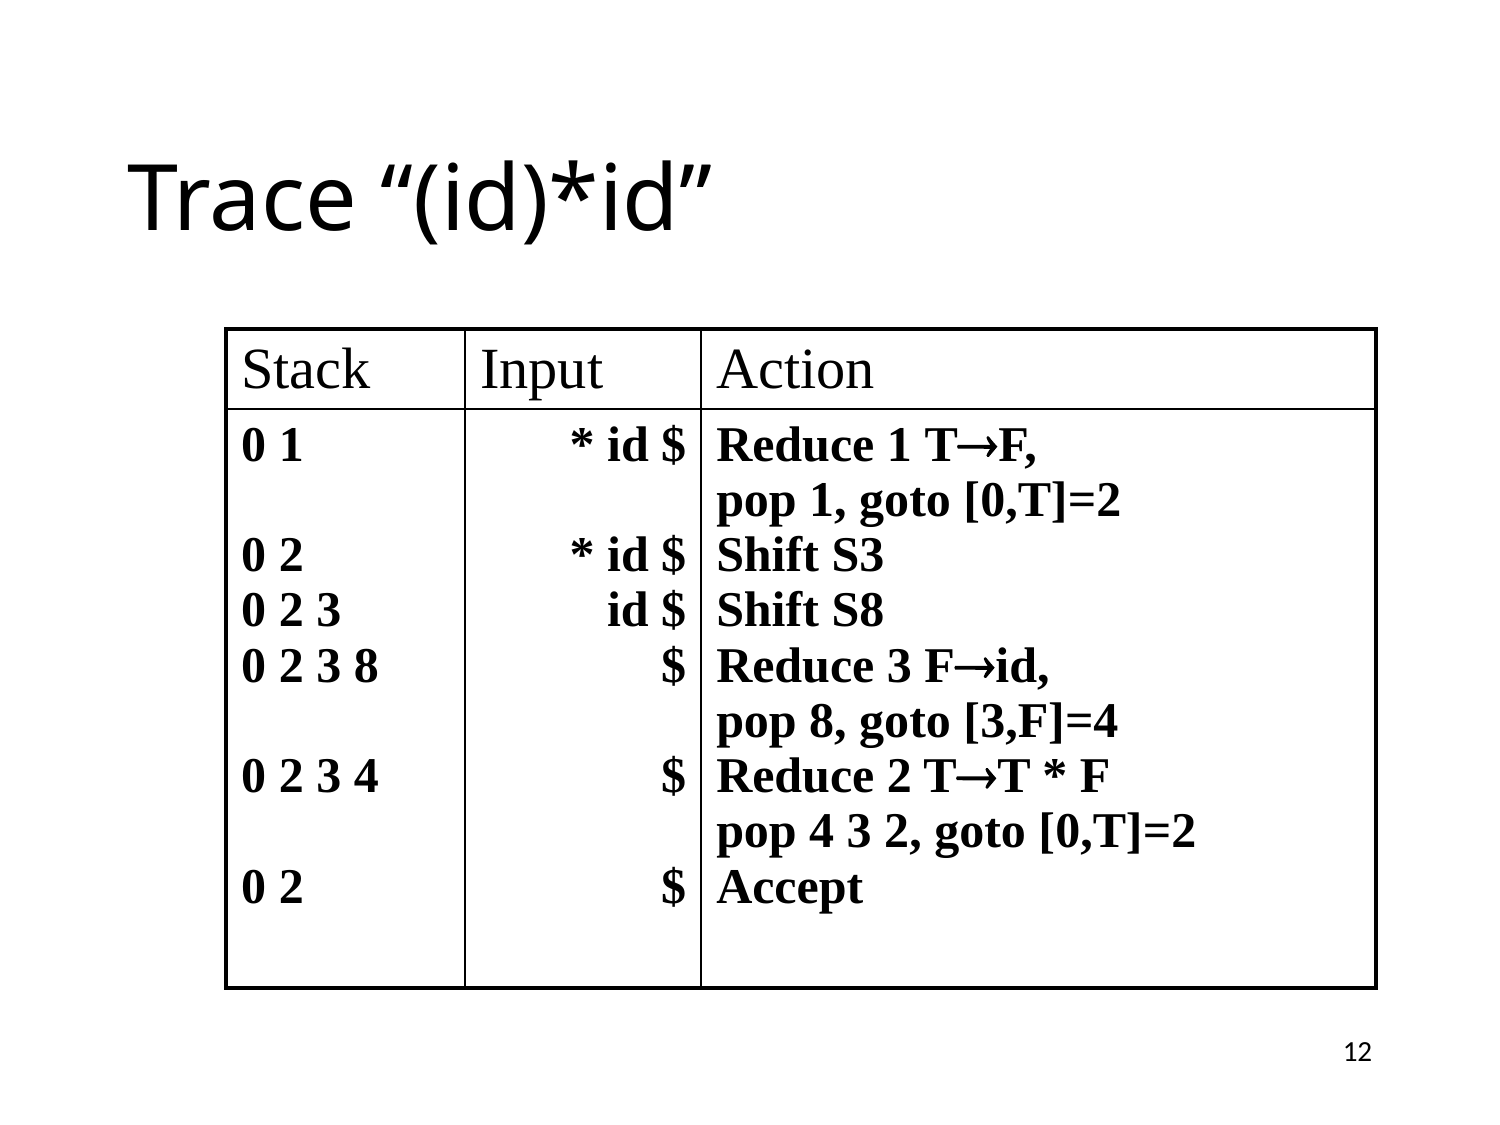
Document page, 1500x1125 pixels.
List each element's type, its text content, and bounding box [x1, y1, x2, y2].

table_cell 0 1 0 2 0 2 3 0 2 3 8 0 2 3 4 0 2 [228, 410, 464, 986]
table_header Input [466, 331, 700, 408]
title Trace “(id)*id” [112, 99, 1388, 288]
slide_number 12 [1074, 1024, 1388, 1101]
table_header Stack [228, 331, 464, 408]
table_cell Reduce 1 TF, pop 1, goto [0,T]=2 Shift S3 Shift S8 Reduce 3 Fid, pop 8, goto [3,F]=4 Reduce 2 TT * F pop 4 3 2, goto [0,T]=2 Accept [702, 410, 1374, 986]
table_header Action [702, 331, 1374, 408]
table_cell * id $ * id $ id $ $ $ $ [466, 410, 700, 986]
